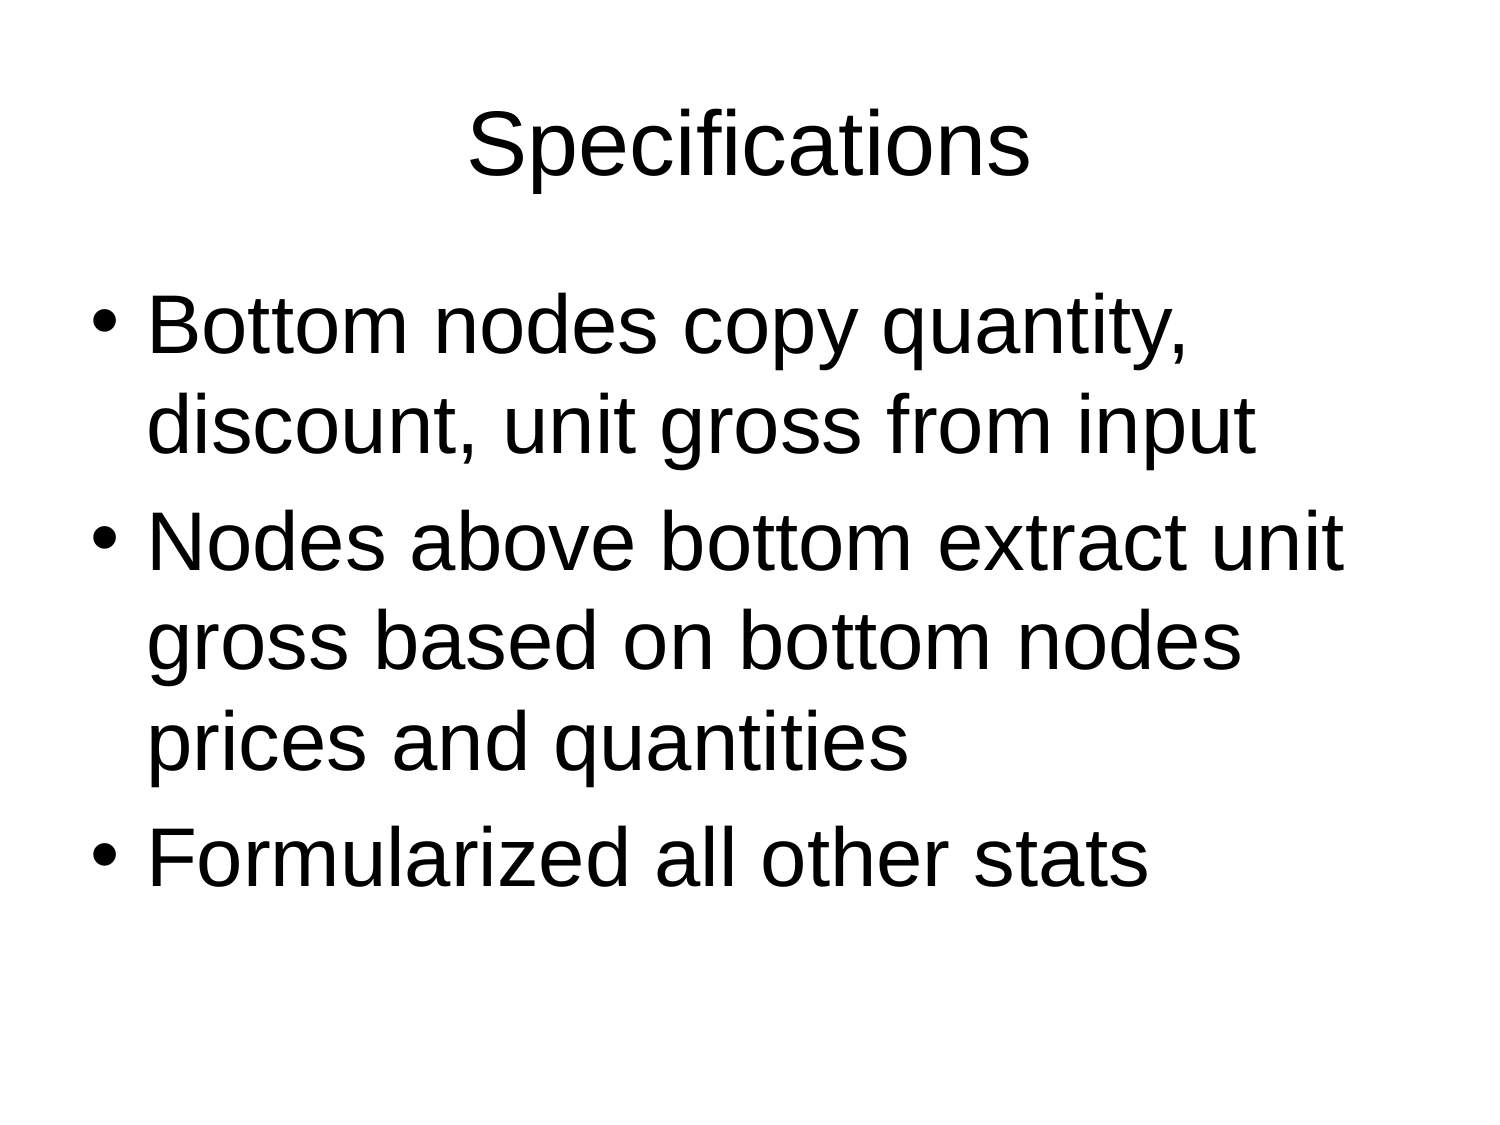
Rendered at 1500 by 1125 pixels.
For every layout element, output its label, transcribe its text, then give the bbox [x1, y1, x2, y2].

title Specifications [75, 37, 1425, 241]
list Bottom nodes copy quantity, discount, unit gross from input Nodes above bottom extract unit gross based on bottom nodes prices and quantities Formularized all other stats [75, 262, 1425, 916]
